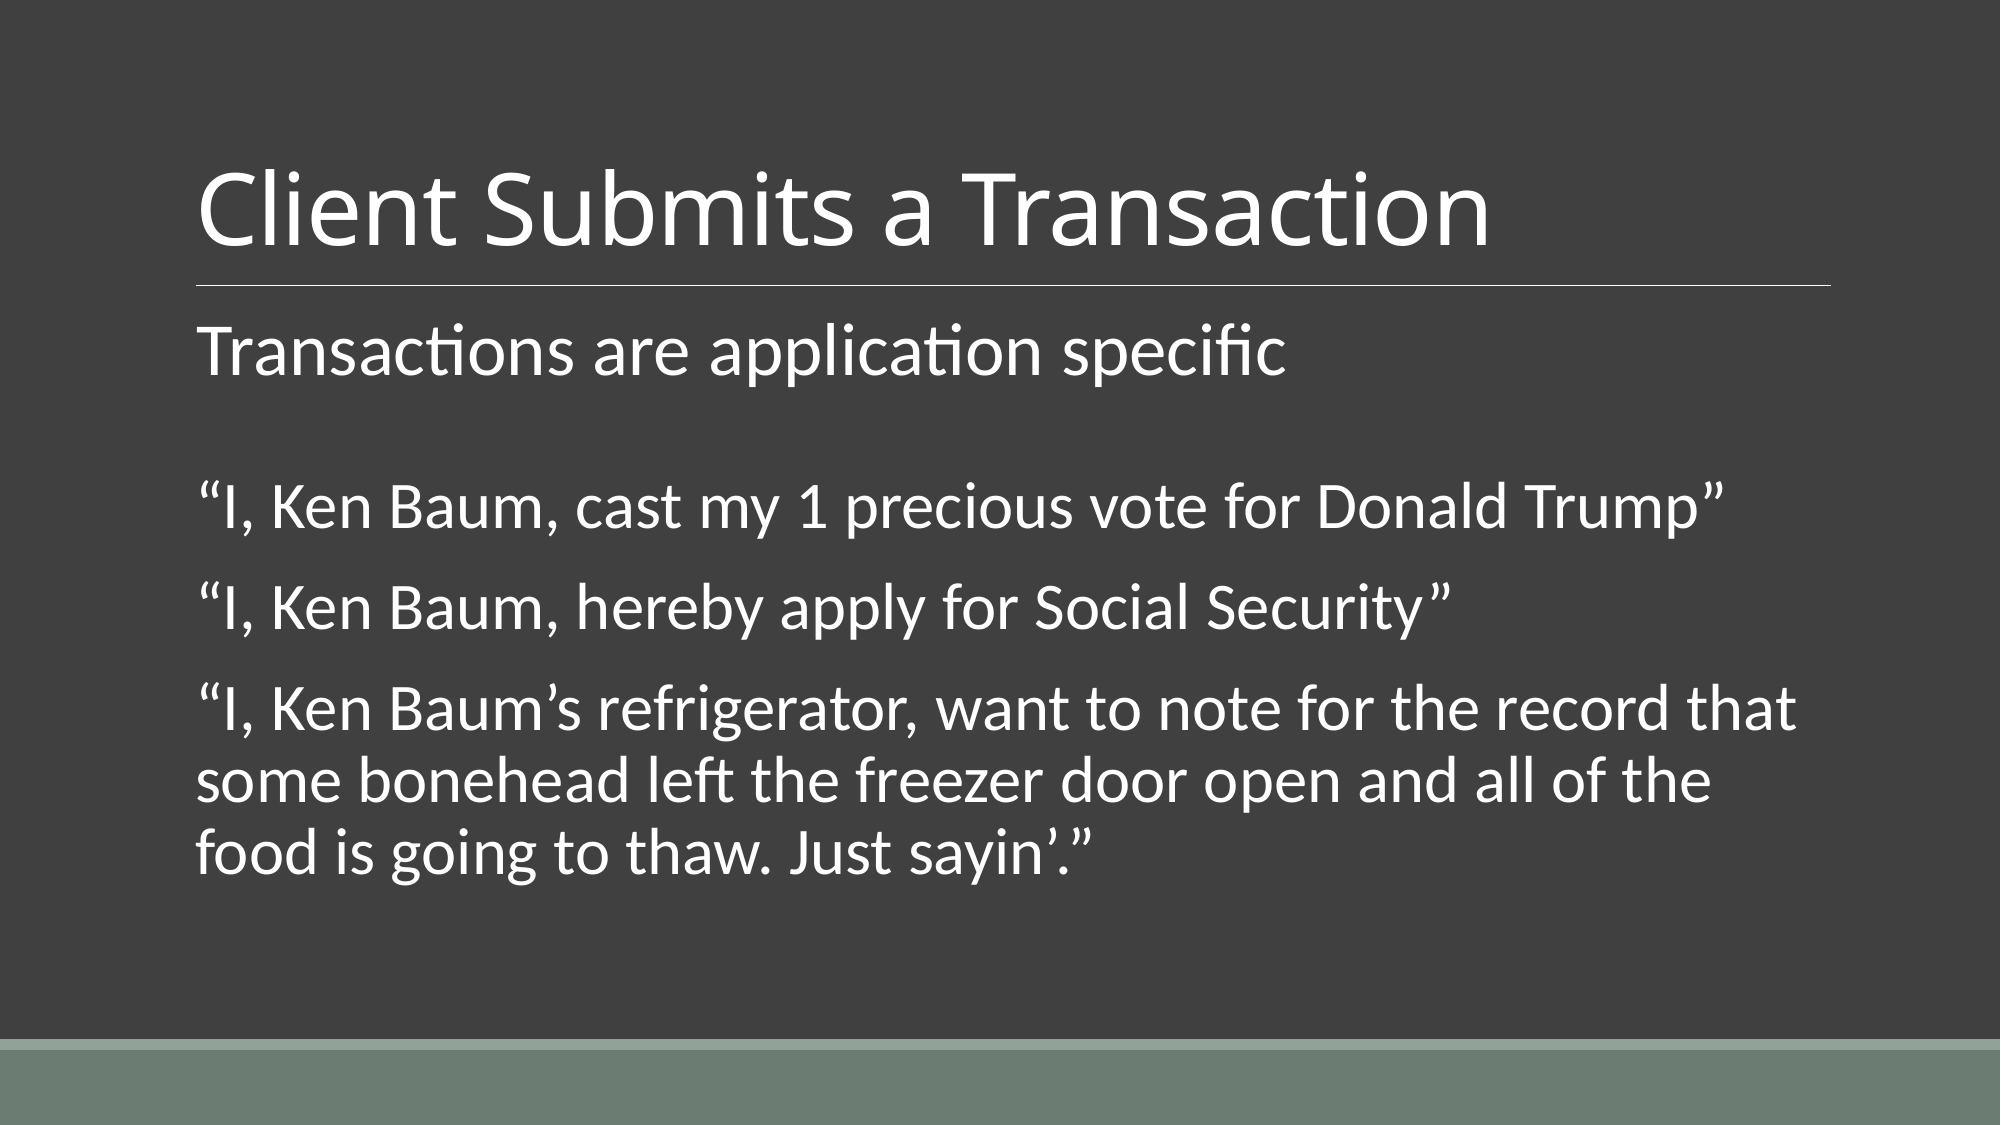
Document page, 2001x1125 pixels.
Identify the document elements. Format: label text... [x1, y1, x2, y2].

title Client Submits a Transaction [180, 47, 1830, 274]
list Transactions are application specific “I, Ken Baum, cast my 1 precious vote for Donald Trump” “I, Ken Baum, hereby apply for Social Security” “I, Ken Baum’s refrigerator, want to note for the record that some bonehead left the freezer door open and all of the food is going to thaw. Just sayin’.” [180, 302, 1830, 963]
